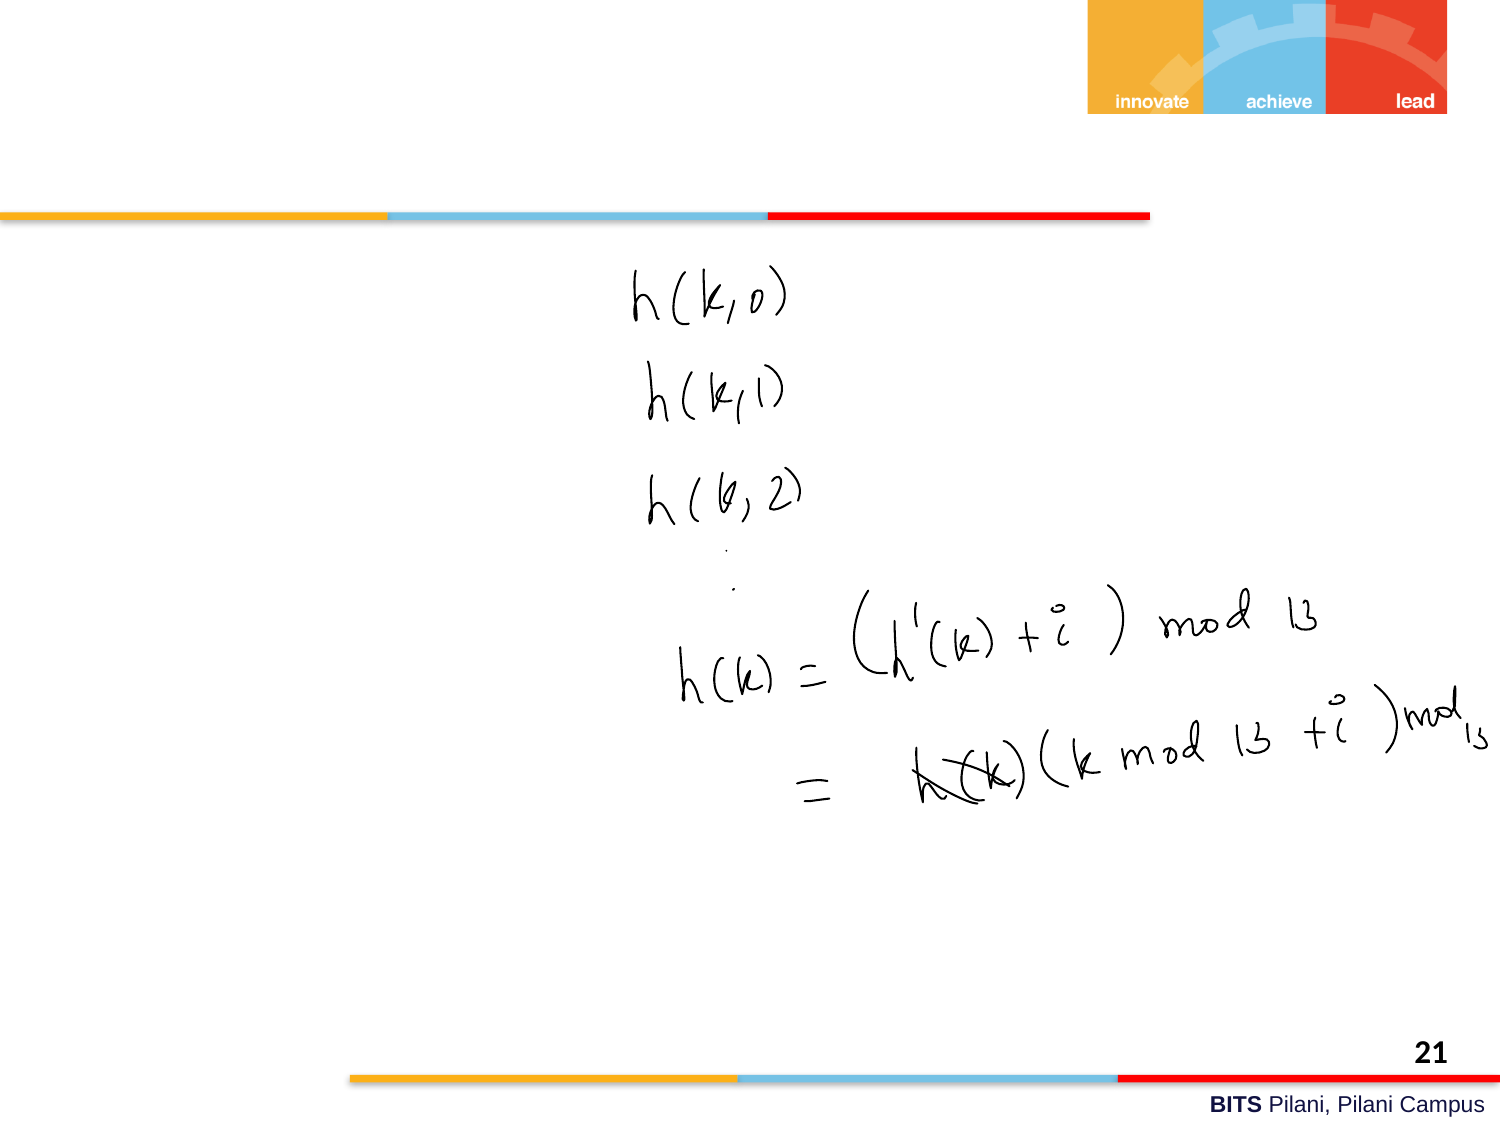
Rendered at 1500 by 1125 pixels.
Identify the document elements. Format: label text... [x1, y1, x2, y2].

picture [1087, 0, 1448, 114]
slide_number 21 [1399, 1023, 1500, 1072]
